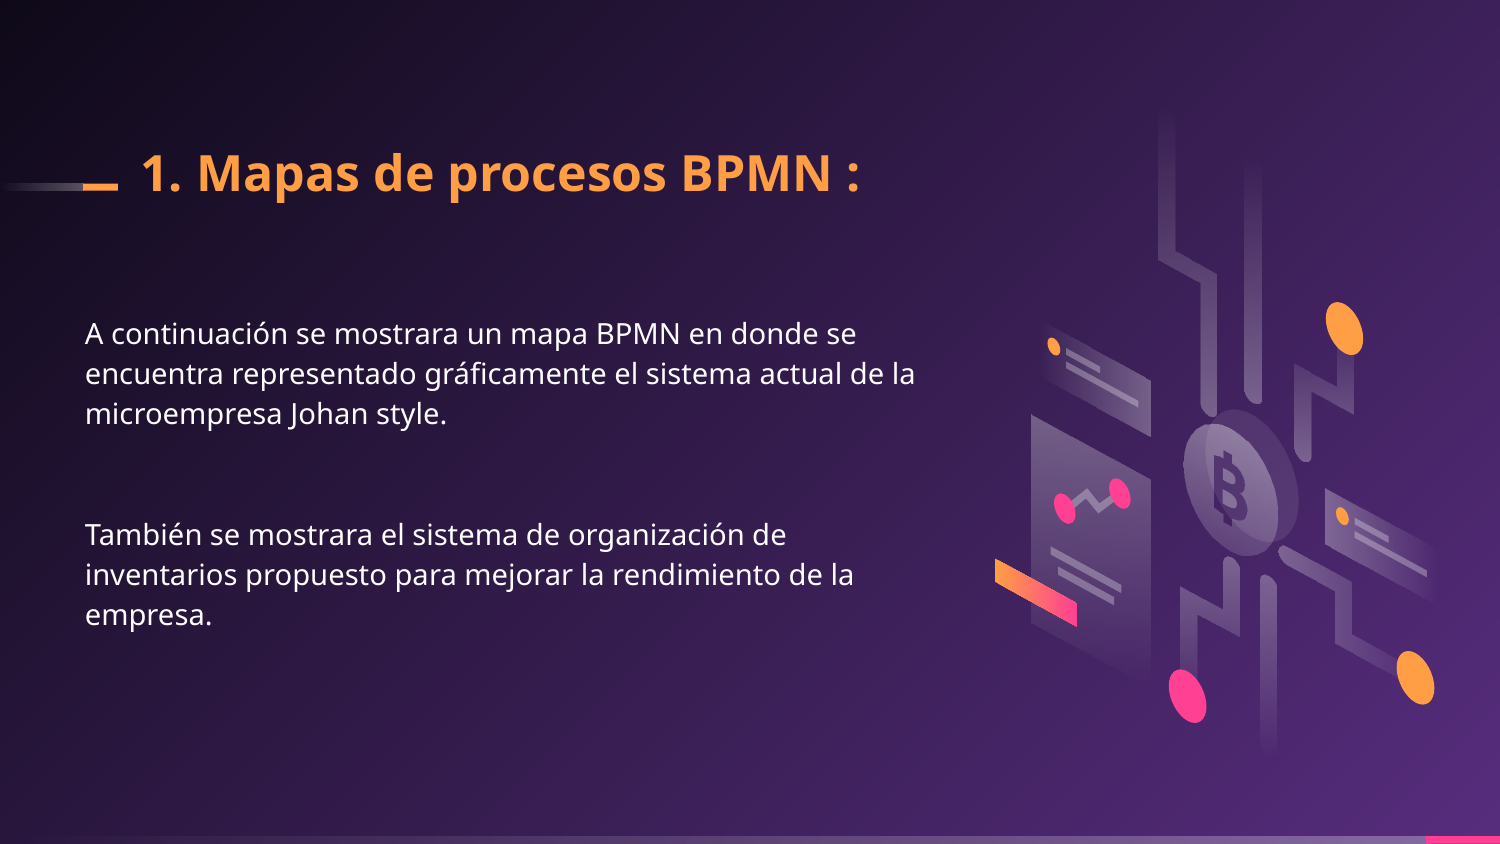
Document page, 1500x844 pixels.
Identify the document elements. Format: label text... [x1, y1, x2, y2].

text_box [994, 102, 1439, 759]
list A continuación se mostrara un mapa BPMN en donde se encuentra representado gráficamente el sistema actual de la microempresa Johan style. También se mostrara el sistema de organización de inventarios propuesto para mejorar la rendimiento de la empresa. [72, 309, 943, 808]
title 1. Mapas de procesos BPMN : [140, 137, 989, 203]
